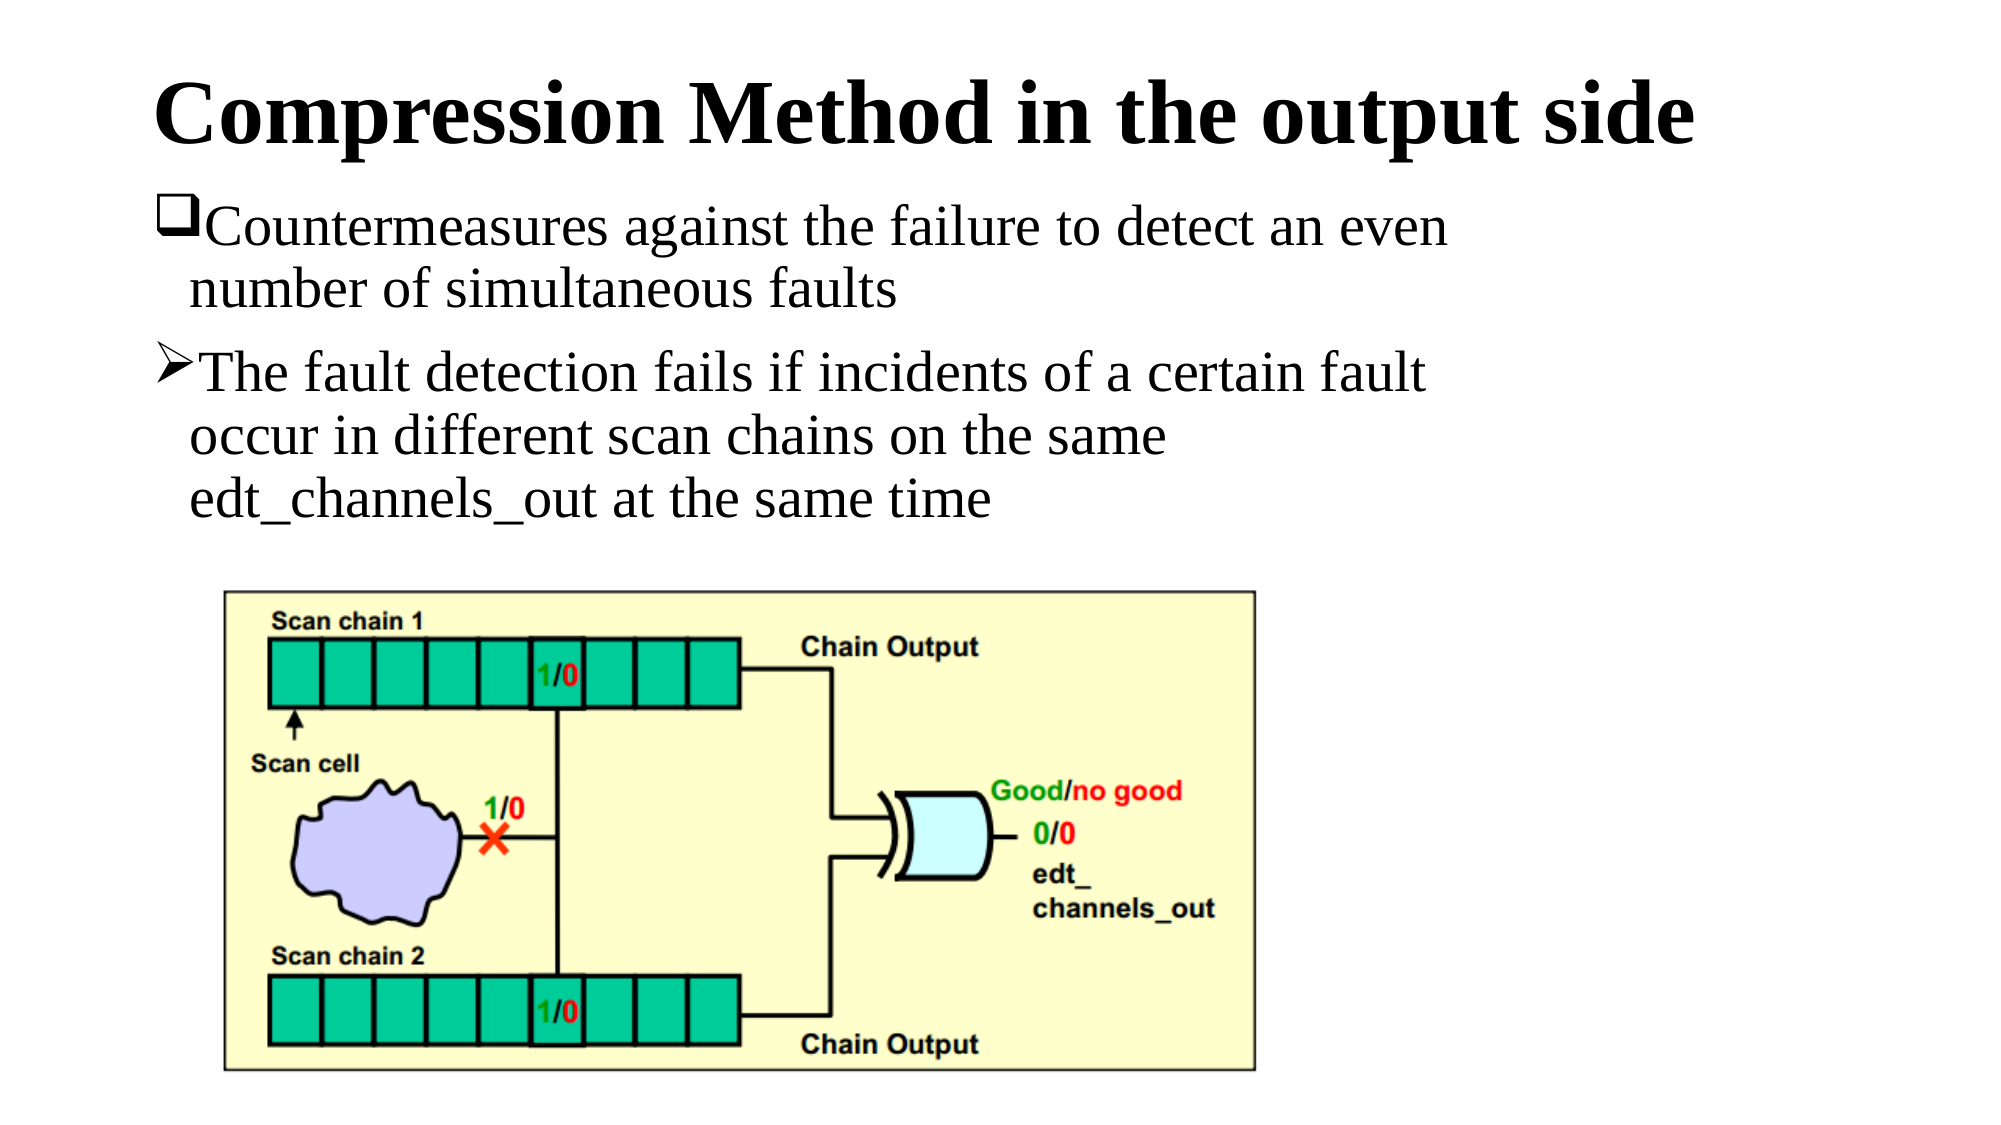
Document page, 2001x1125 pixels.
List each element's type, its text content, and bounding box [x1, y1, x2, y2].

title Compression Method in the output side [137, 59, 1863, 278]
picture [177, 575, 1322, 1101]
list Countermeasures against the failure to detect an even number of simultaneous faults The fault detection fails if incidents of a certain fault occur in different scan chains on the same edt_channels_out at the same time [137, 187, 1548, 1026]
